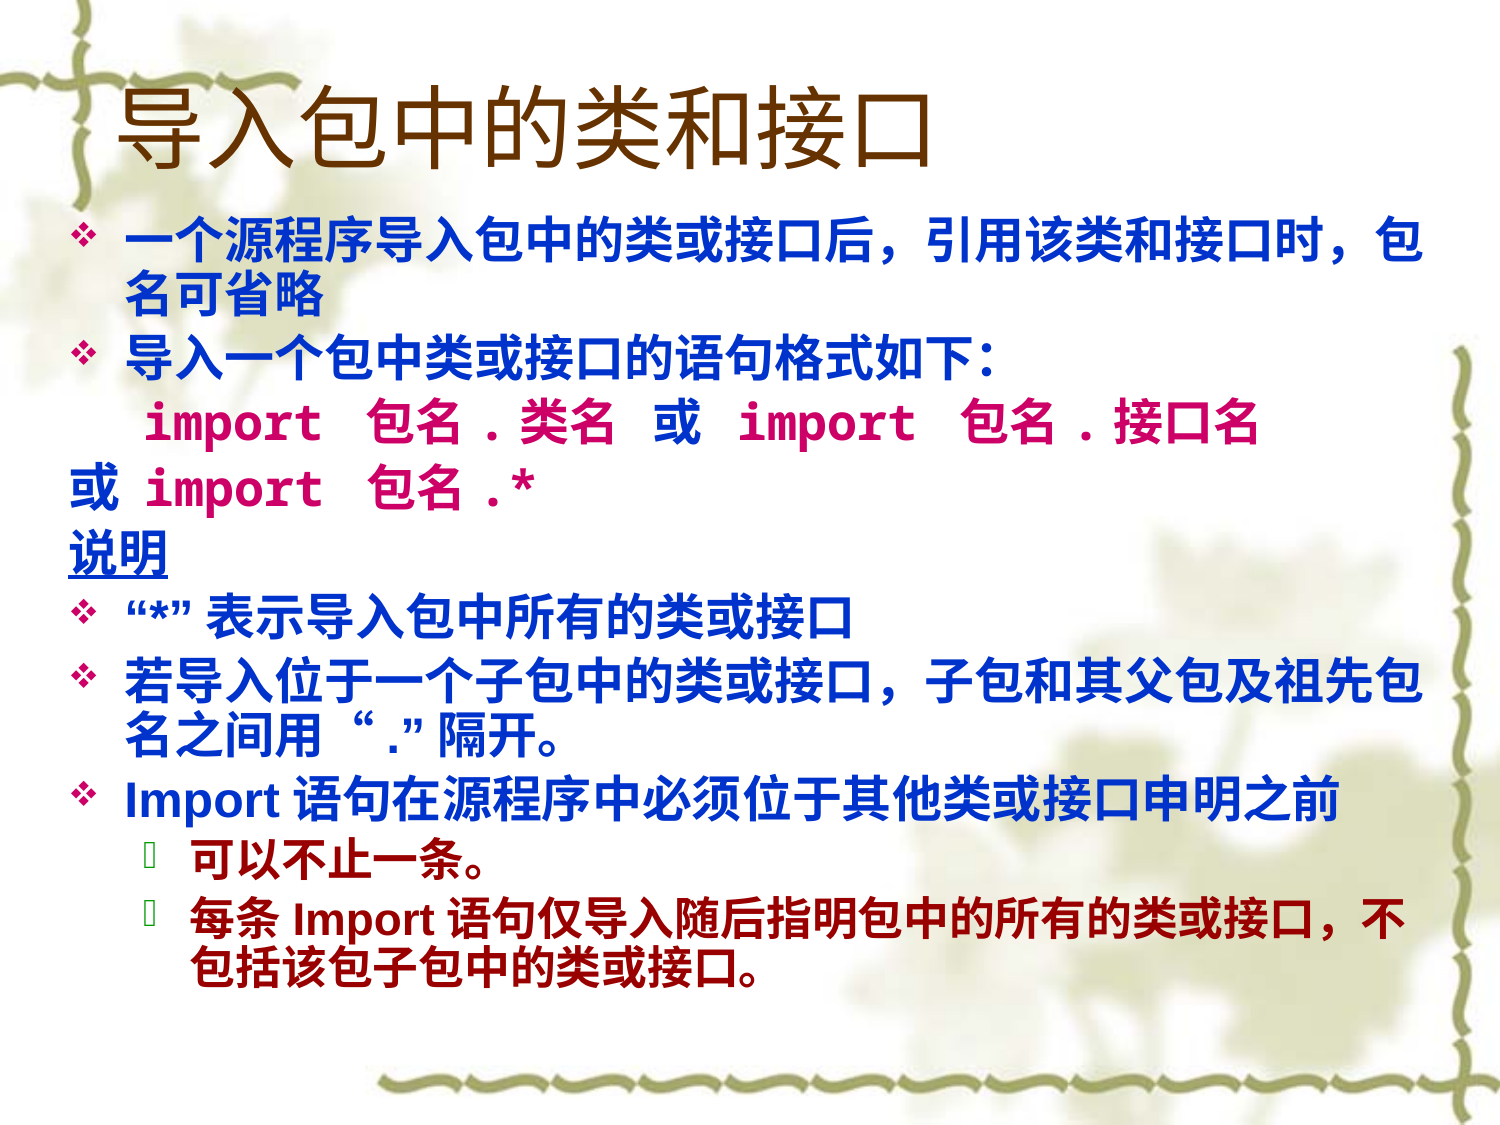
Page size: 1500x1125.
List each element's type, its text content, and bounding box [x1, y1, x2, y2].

list 一个源程序导入包中的类或接口后，引用该类和接口时，包名可省略 导入一个包中类或接口的语句格式如下： import 包名.类名 或 import 包名.接口名 或 import 包名.* 说明 “*”表示导入包中所有的类或接口 若导入位于一个子包中的类或接口，子包和其父包及祖先包名之间用“.”隔开。 Import语句在源程序中必须位于其他类或接口申明之前 可以不止一条。 每条Import语句仅导入随后指明包中的所有的类或接口，不包括该包子包中的类或接口。 [52, 207, 1448, 1071]
picture [0, 0, 1500, 1125]
title 导入包中的类和接口 [98, 54, 1500, 197]
